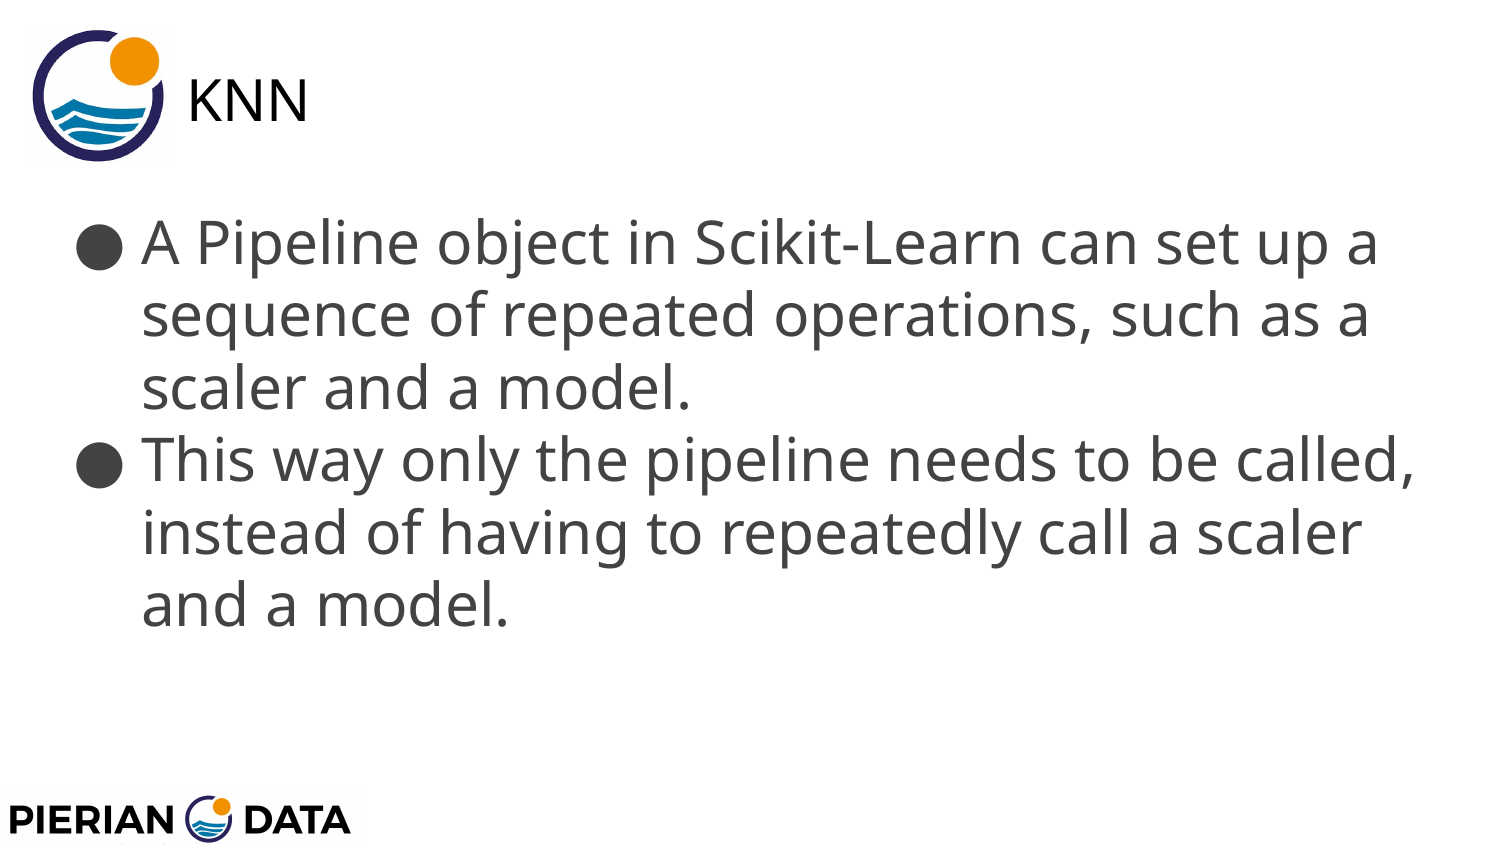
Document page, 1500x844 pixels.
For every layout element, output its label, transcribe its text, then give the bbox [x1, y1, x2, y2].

title KNN [176, 48, 1449, 143]
picture [0, 787, 368, 844]
list A Pipeline object in Scikit-Learn can set up a sequence of repeated operations, such as a scaler and a model. This way only the pipeline needs to be called, instead of having to repeatedly call a scaler and a model. [51, 189, 1476, 750]
picture [24, 24, 172, 167]
